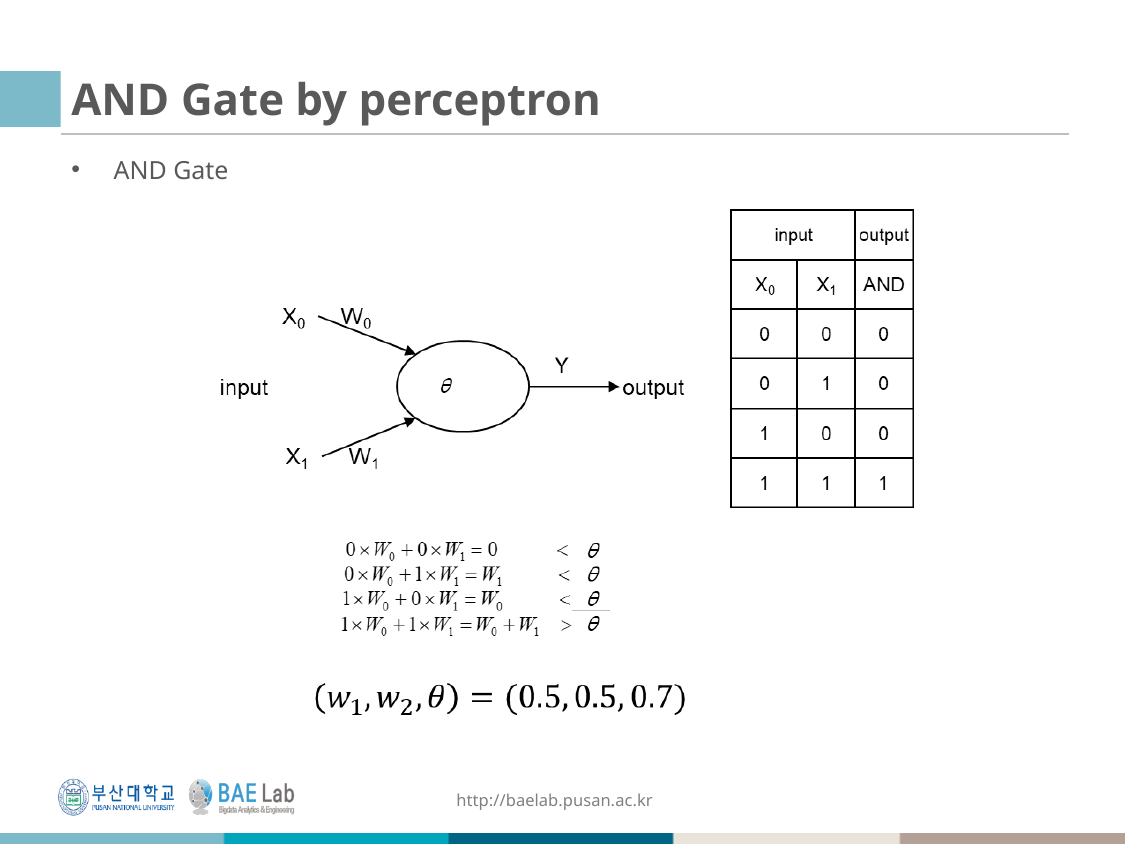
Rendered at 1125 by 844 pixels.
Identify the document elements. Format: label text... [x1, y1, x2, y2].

picture [0, 833, 448, 844]
picture [186, 776, 300, 816]
picture [55, 775, 175, 819]
picture [673, 833, 1125, 844]
title AND Gate by perceptron [56, 71, 1069, 125]
picture [205, 209, 920, 731]
list AND Gate [56, 146, 1069, 754]
